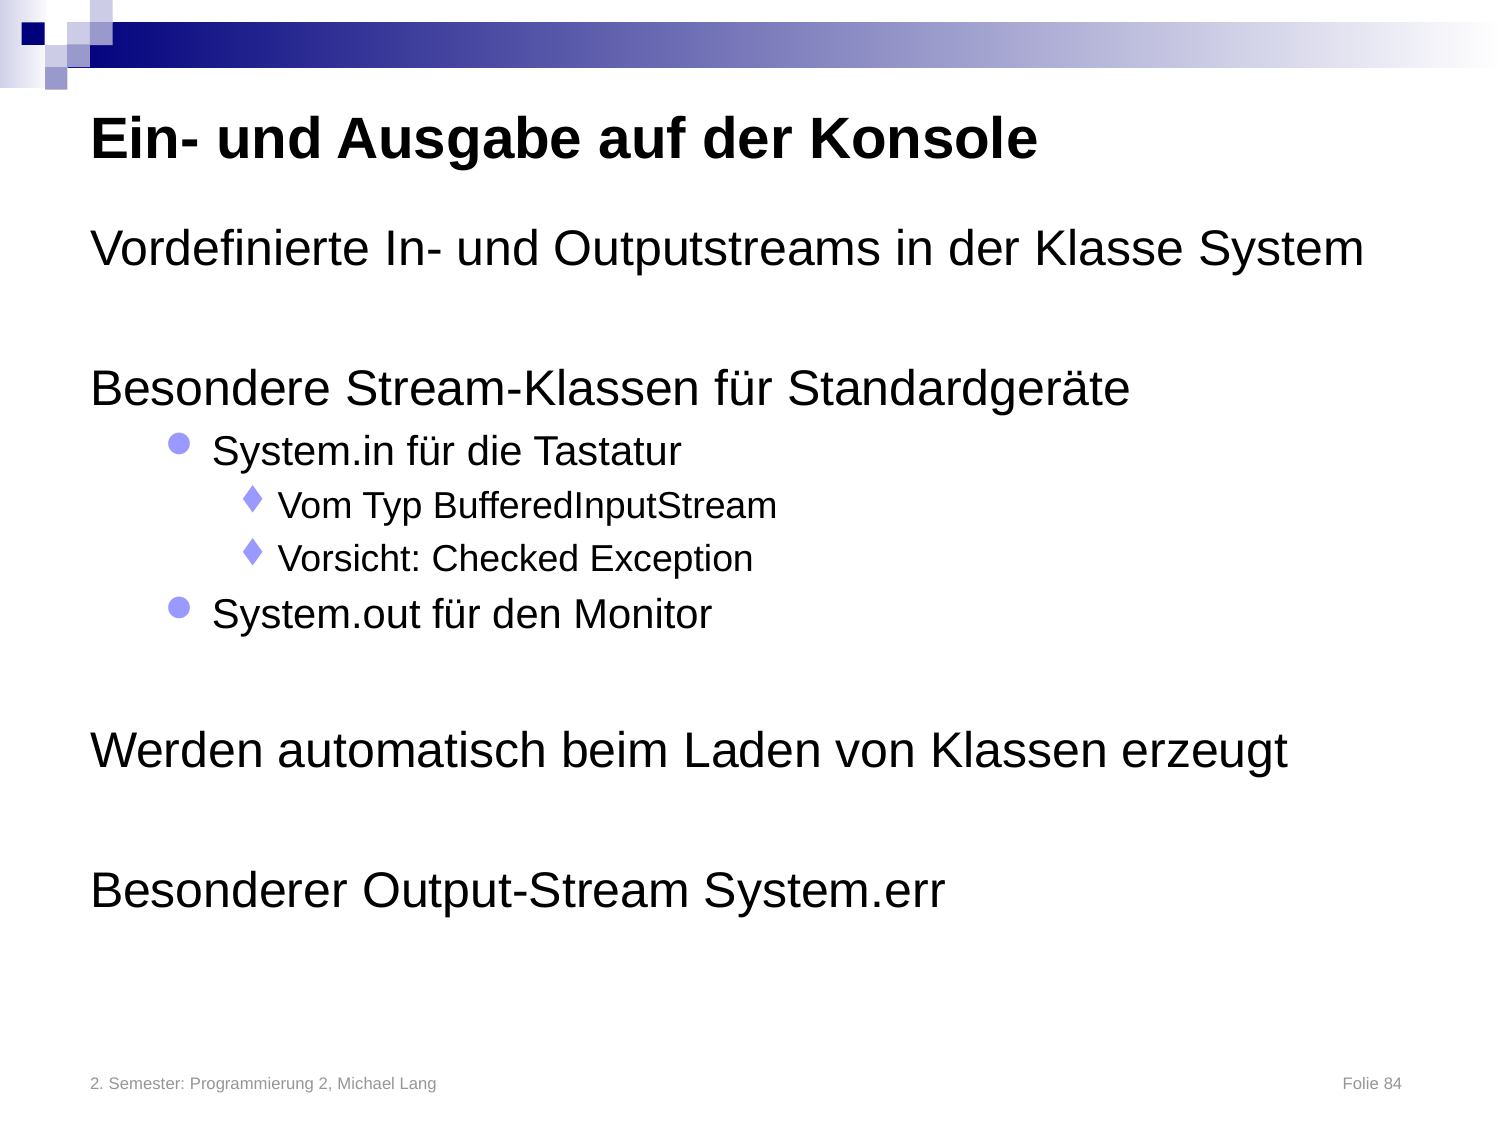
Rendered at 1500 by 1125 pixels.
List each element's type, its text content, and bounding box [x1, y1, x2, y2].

list Vordefinierte In- und Outputstreams in der Klasse System Besondere Stream-Klassen für Standardgeräte System.in für die Tastatur Vom Typ BufferedInputStream Vorsicht: Checked Exception System.out für den Monitor Werden automatisch beim Laden von Klassen erzeugt Besonderer Output-Stream System.err [75, 208, 1425, 1025]
title Ein- und Ausgabe auf der Konsole [75, 75, 1425, 197]
footer 2. Semester: Programmierung 2, Michael Lang Folie 84 [74, 1024, 1426, 1101]
